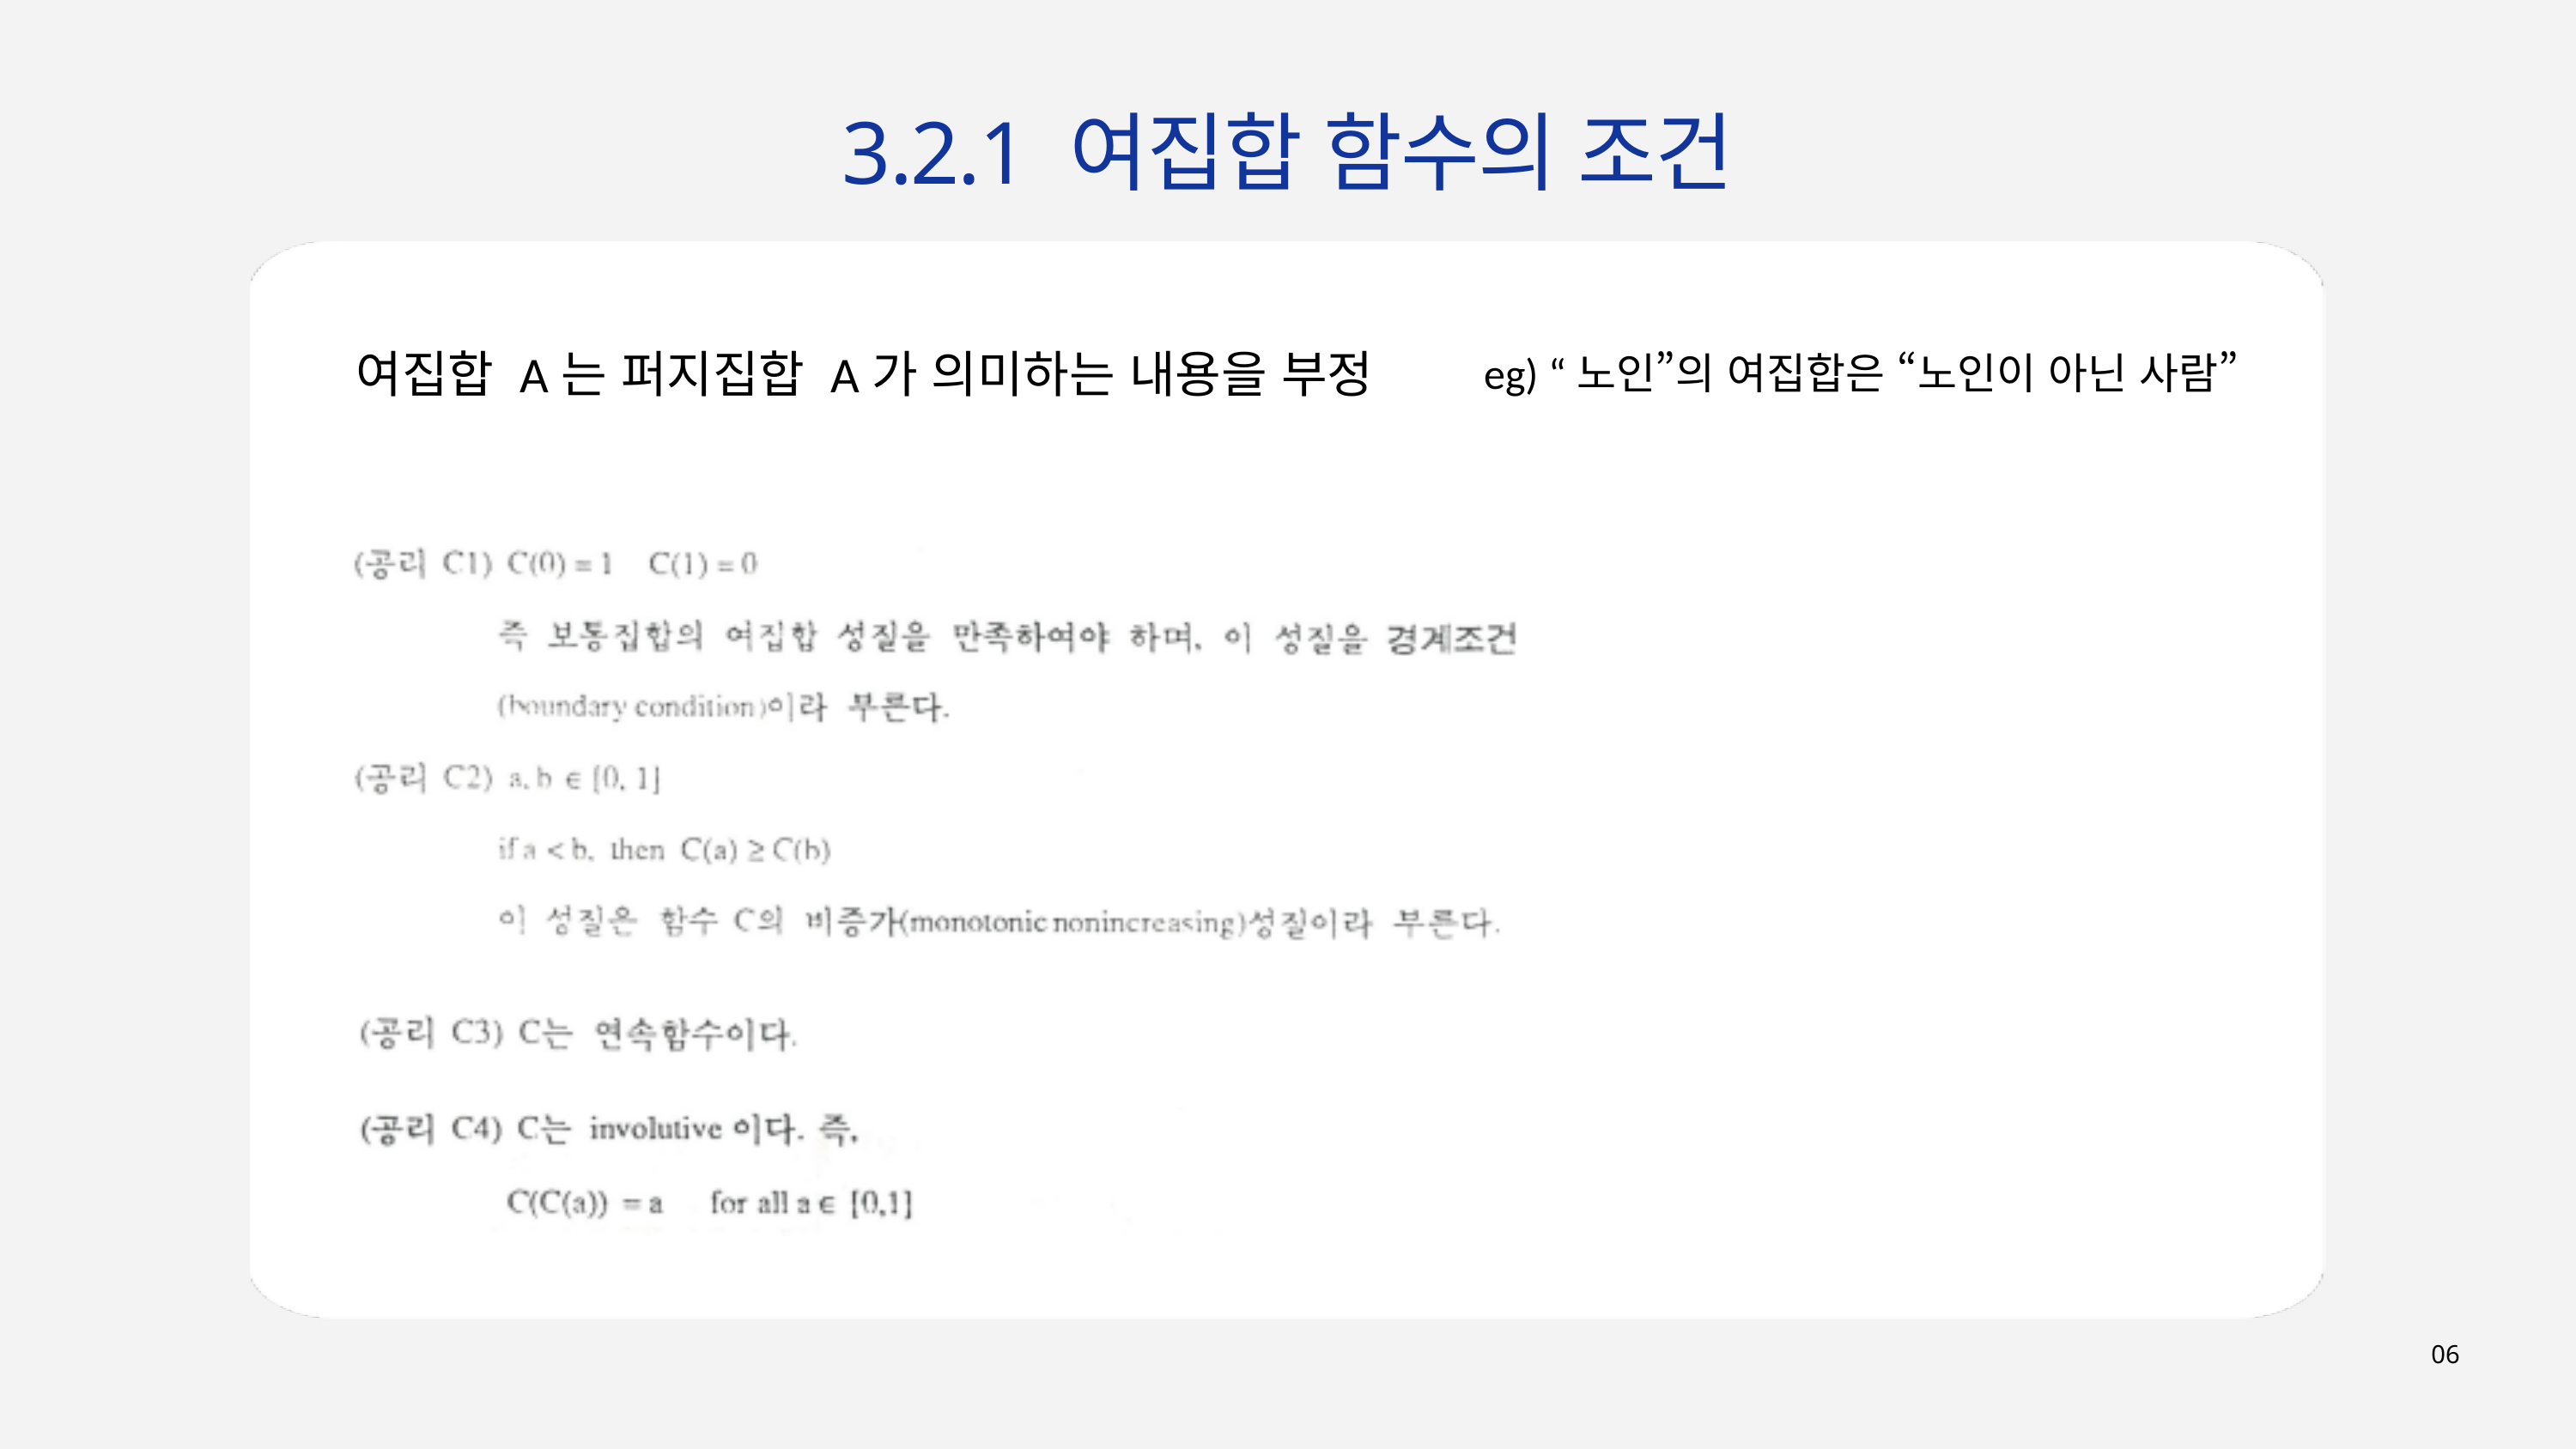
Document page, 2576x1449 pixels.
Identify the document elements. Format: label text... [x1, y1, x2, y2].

picture [345, 543, 1524, 965]
picture [347, 1106, 1224, 1236]
picture [351, 1010, 817, 1061]
text_box 06 [2385, 1331, 2473, 1375]
text_box 3.2.1 여집합 함수의 조건 [309, 92, 2267, 209]
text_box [249, 240, 2327, 1319]
